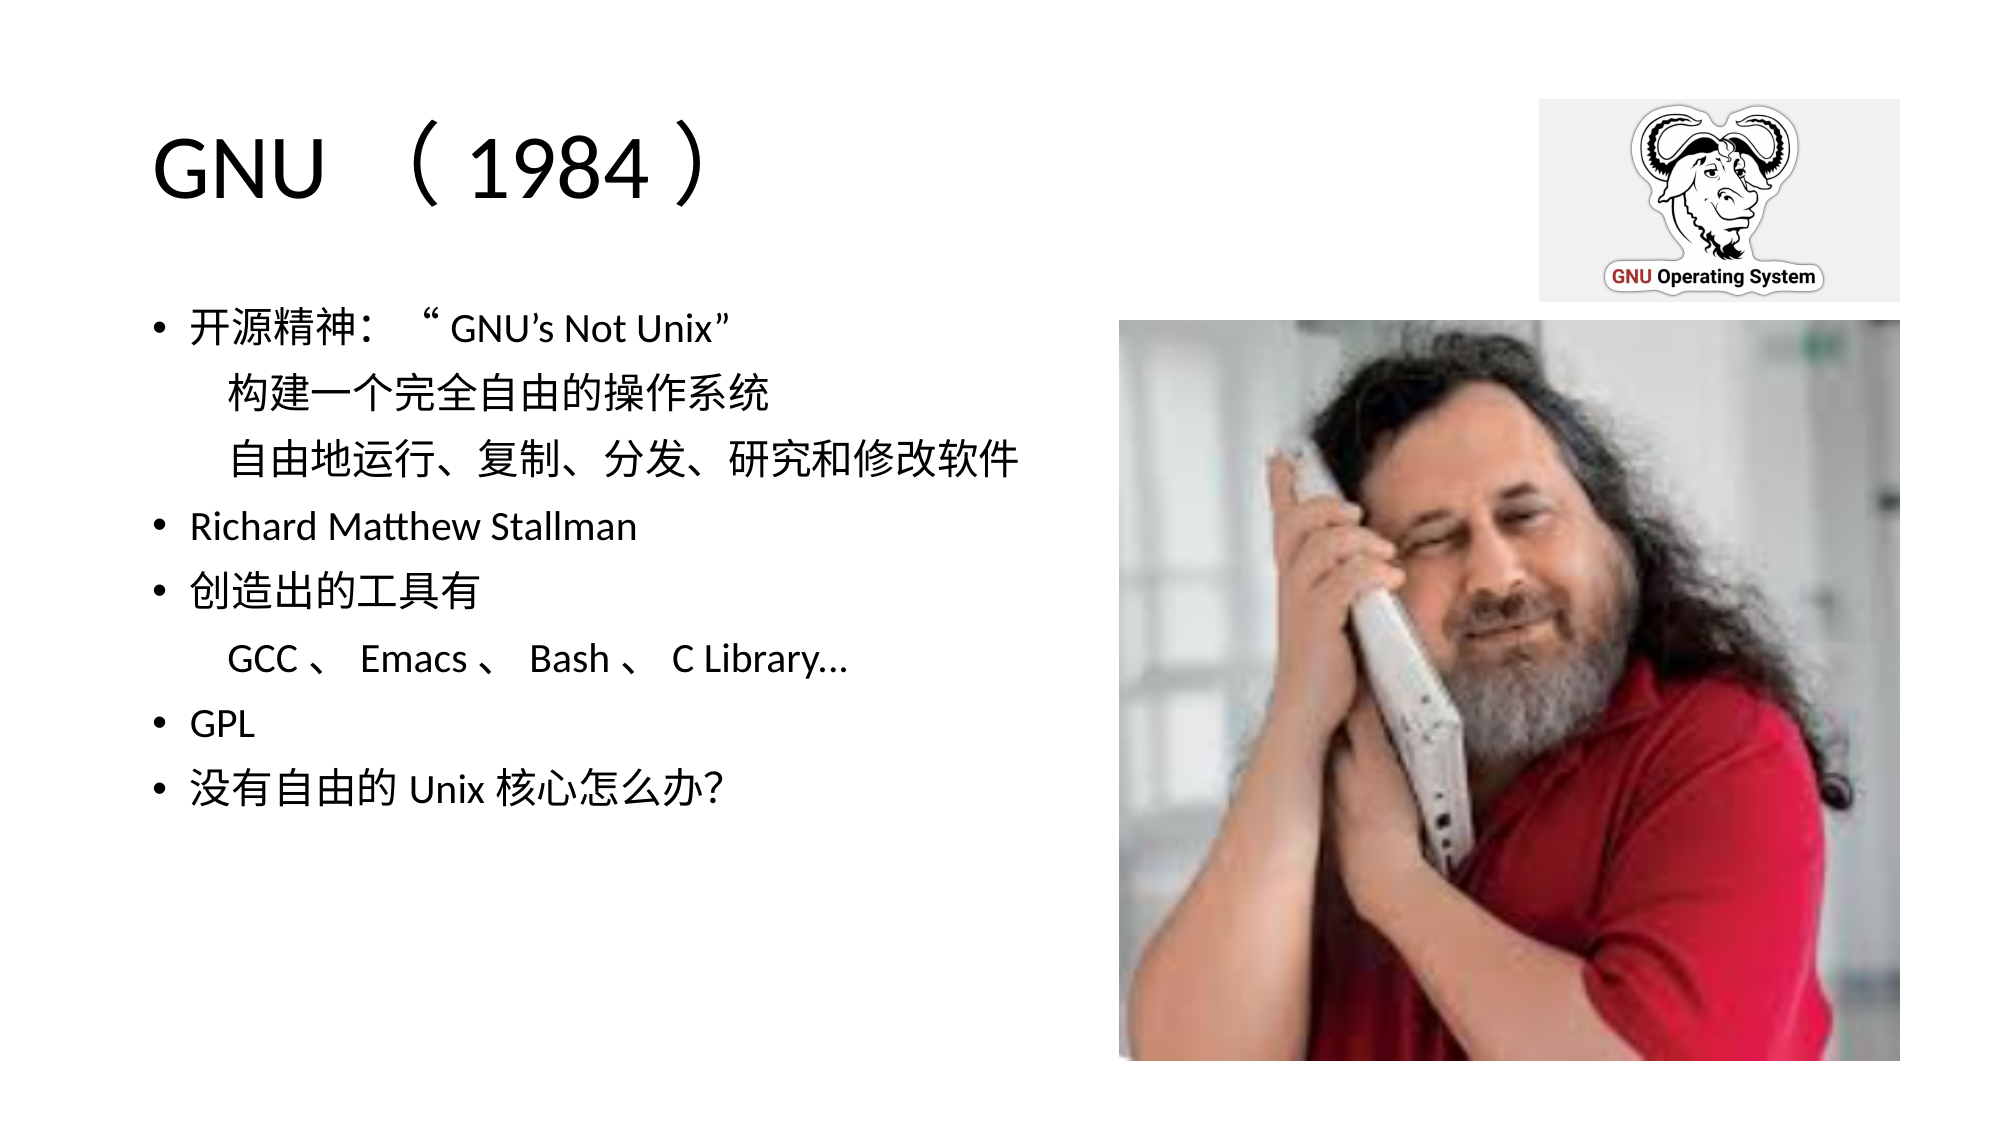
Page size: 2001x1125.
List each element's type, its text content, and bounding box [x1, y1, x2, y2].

list 开源精神：“GNU’s Not Unix” 构建一个完全自由的操作系统 自由地运行、复制、分发、研究和修改软件 Richard Matthew Stallman 创造出的工具有 GCC、Emacs、Bash、C Library... GPL 没有自由的Unix核心怎么办？ [137, 299, 1863, 1014]
picture [1539, 99, 1900, 303]
title GNU（1984） [137, 59, 1863, 278]
picture [1119, 319, 1900, 1062]
